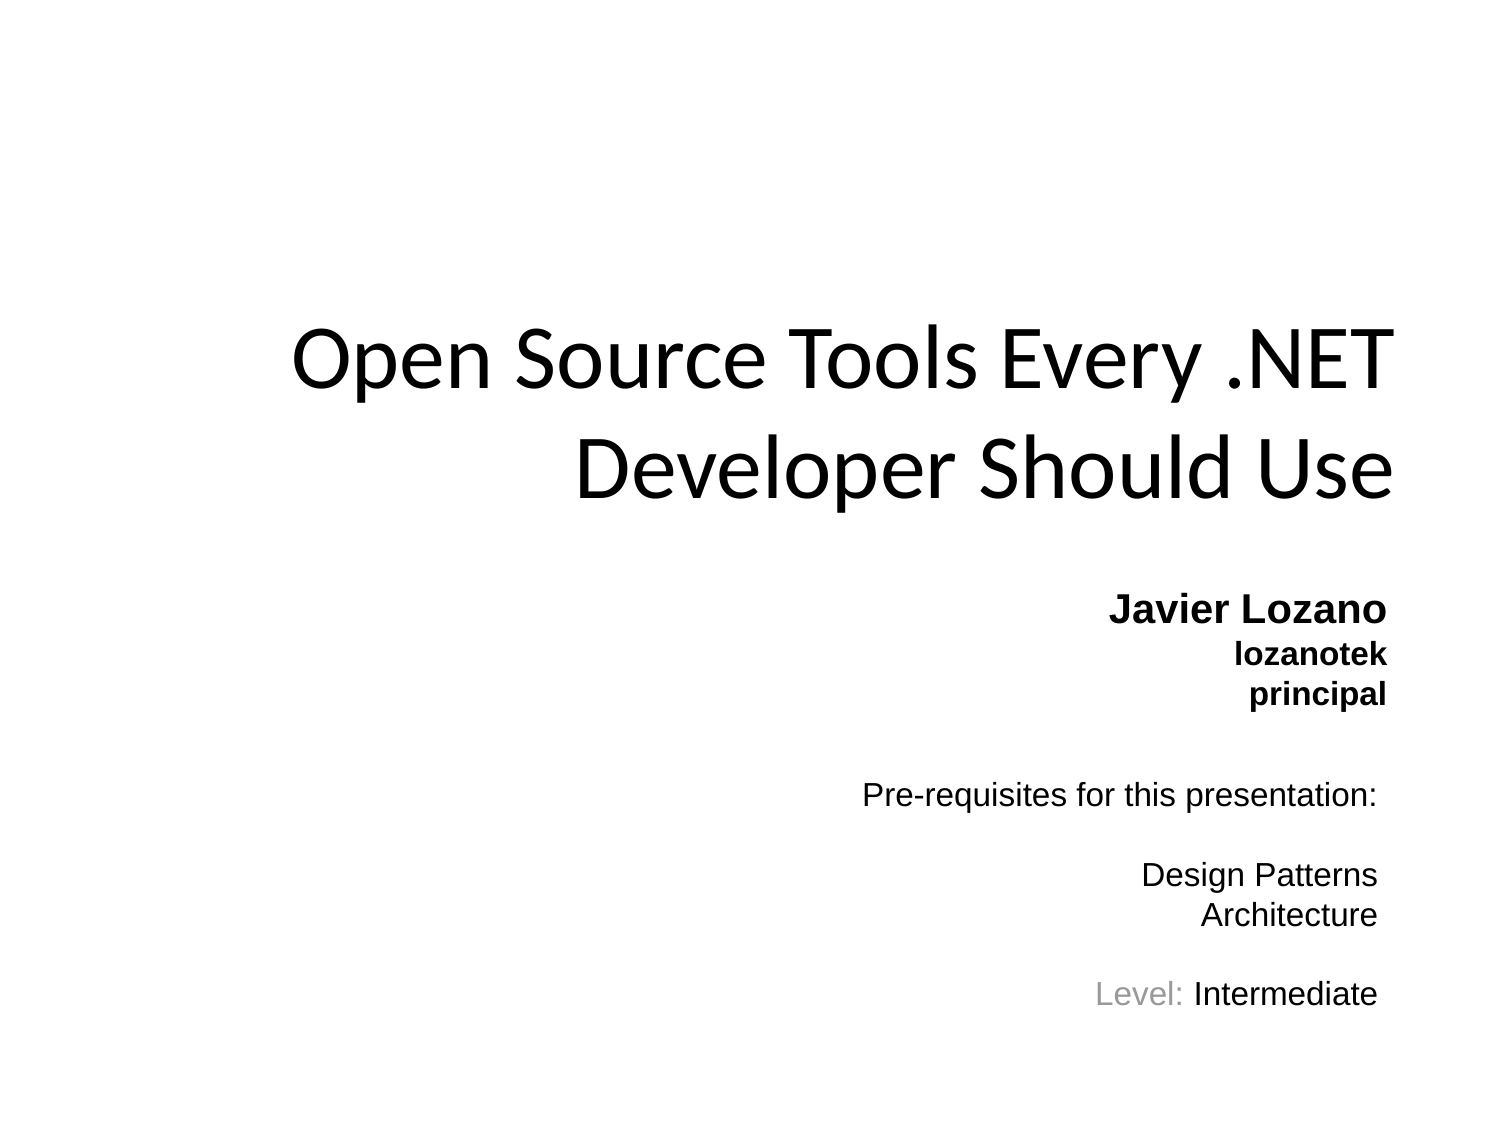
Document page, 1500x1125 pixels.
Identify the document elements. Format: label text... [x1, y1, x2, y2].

text_box Javier Lozano lozanotek principal [747, 575, 1402, 699]
text_box Open Source Tools Every .NET Developer Should Use [75, 289, 1412, 575]
text_box Pre-requisites for this presentation: Design Patterns Architecture Level: Intermediate [551, 765, 1394, 1065]
